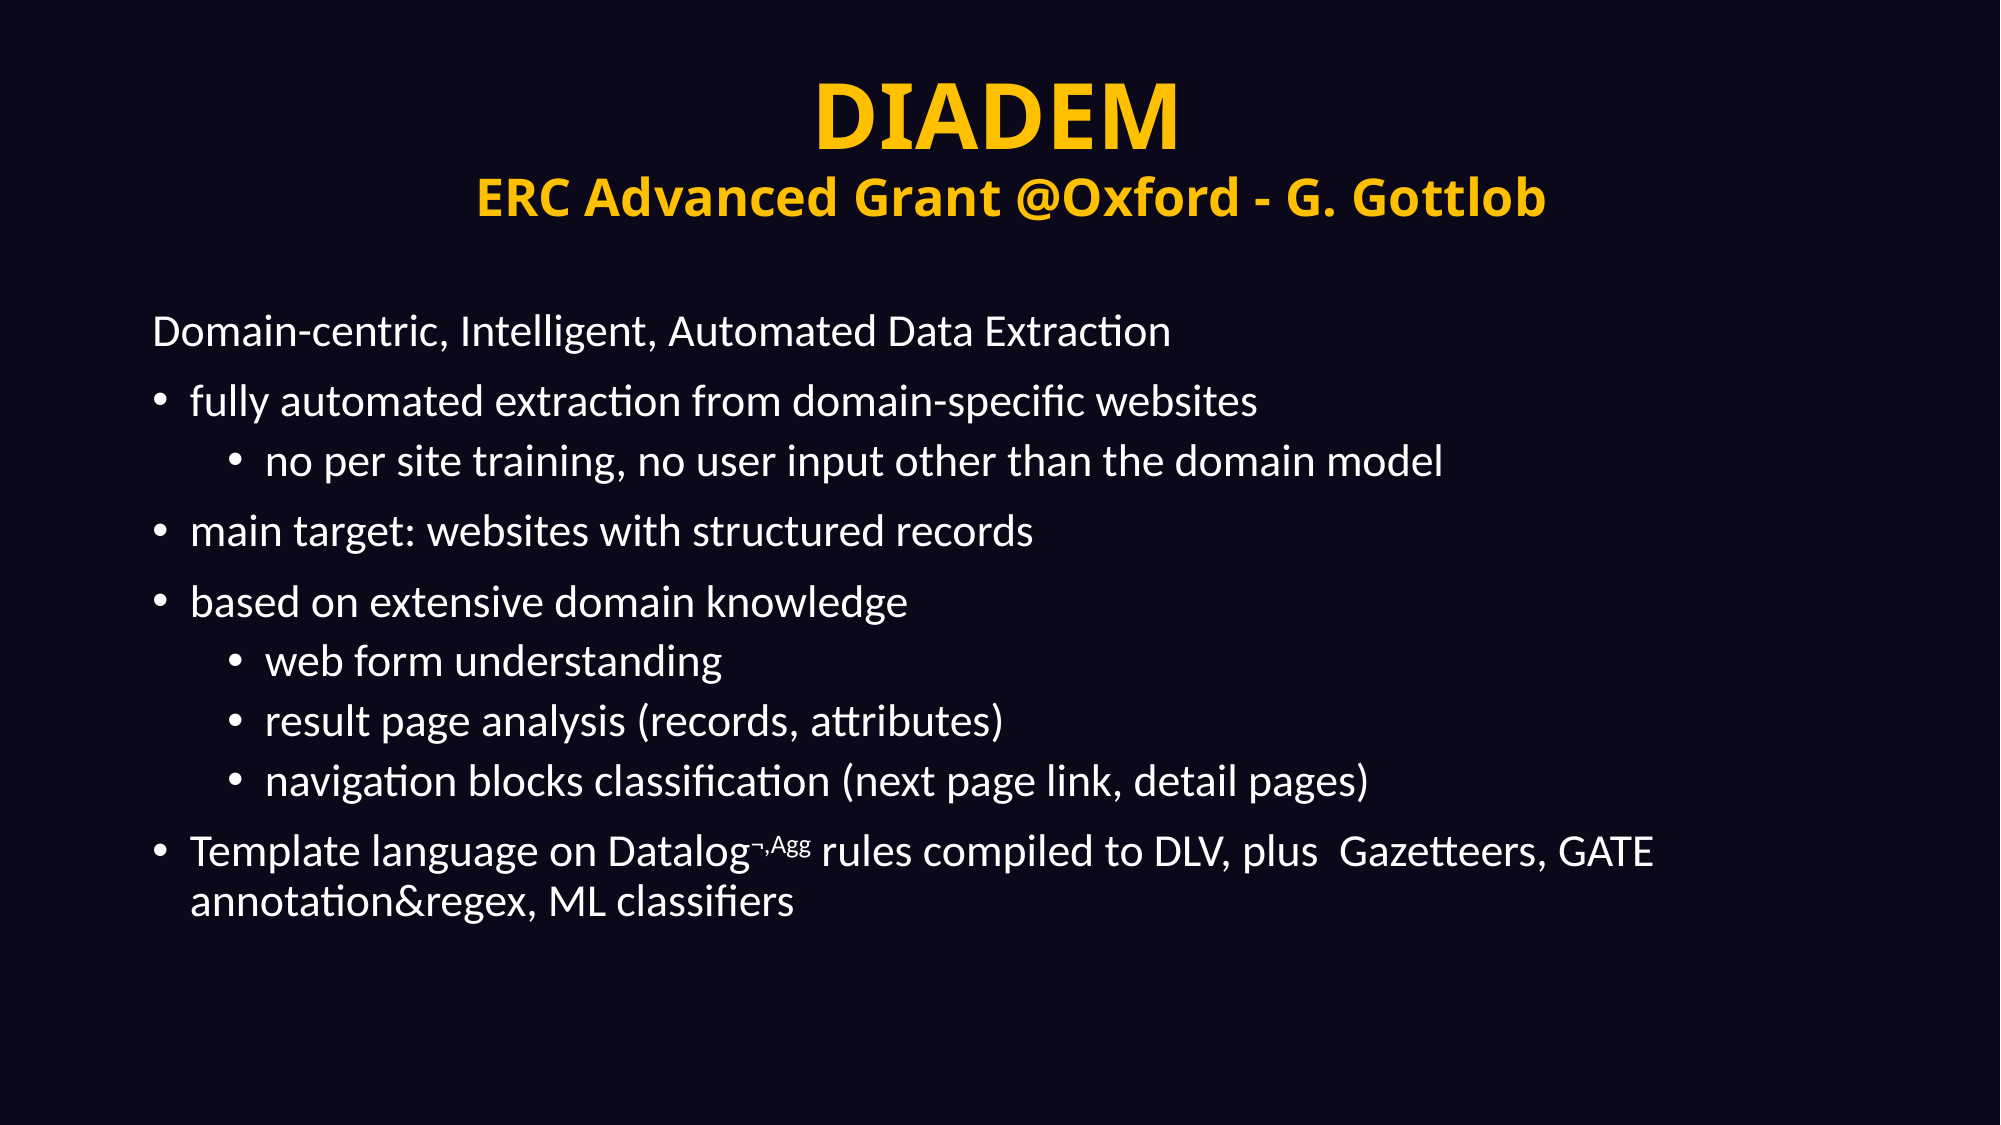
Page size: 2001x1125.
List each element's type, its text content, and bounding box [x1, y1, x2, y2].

title DIADEM ERC Advanced Grant @Oxford - G. Gottlob [314, 49, 1708, 239]
list Domain-centric, Intelligent, Automated Data Extraction fully automated extraction from domain-specific websites no per site training, no user input other than the domain model main target: websites with structured records based on extensive domain knowledge web form understanding result page analysis (records, attributes) navigation blocks classification (next page link, detail pages) Template language on Datalog¬,Agg rules compiled to DLV, plus Gazetteers, GATE annotation&regex, ML classifiers [137, 299, 1892, 1125]
